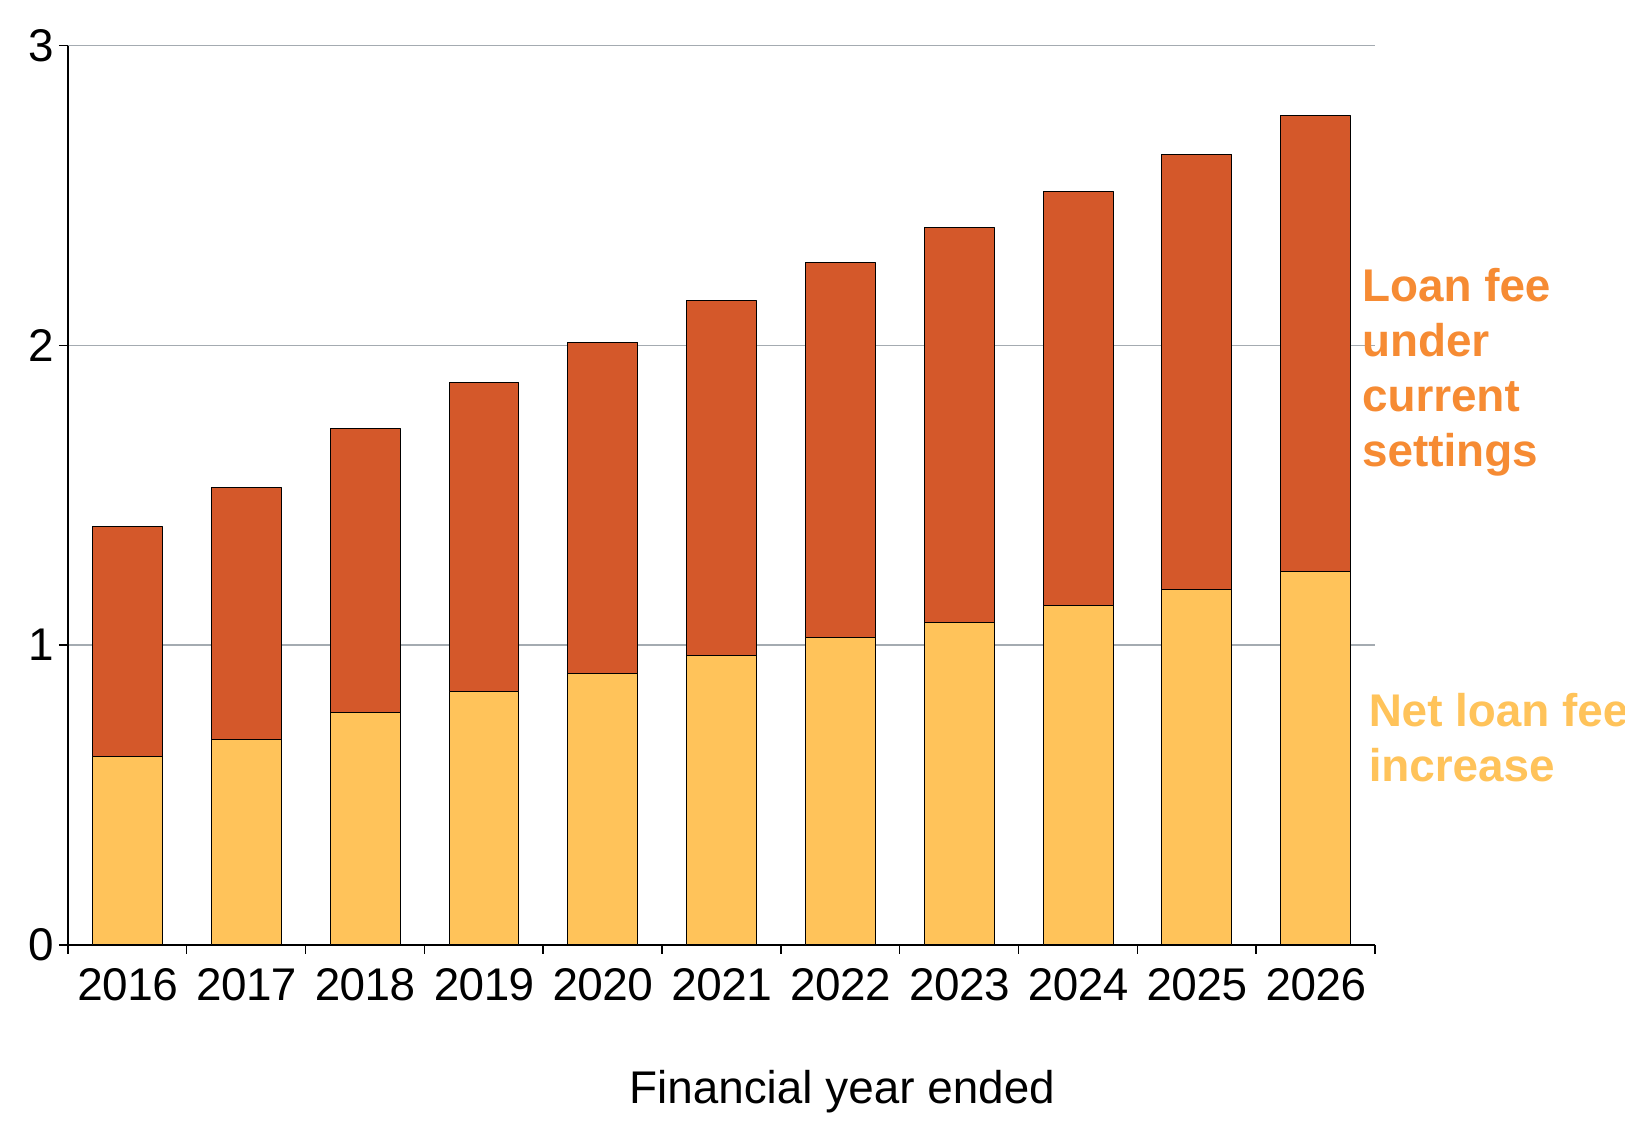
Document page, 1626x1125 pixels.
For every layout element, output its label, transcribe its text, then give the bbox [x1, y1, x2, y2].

chart [0, 0, 1404, 1031]
text_box Loan fee under current settings [1407, 255, 1564, 476]
text_box Financial year ended [614, 1050, 1071, 1121]
text_box Net loan fee increase [1407, 680, 1625, 791]
